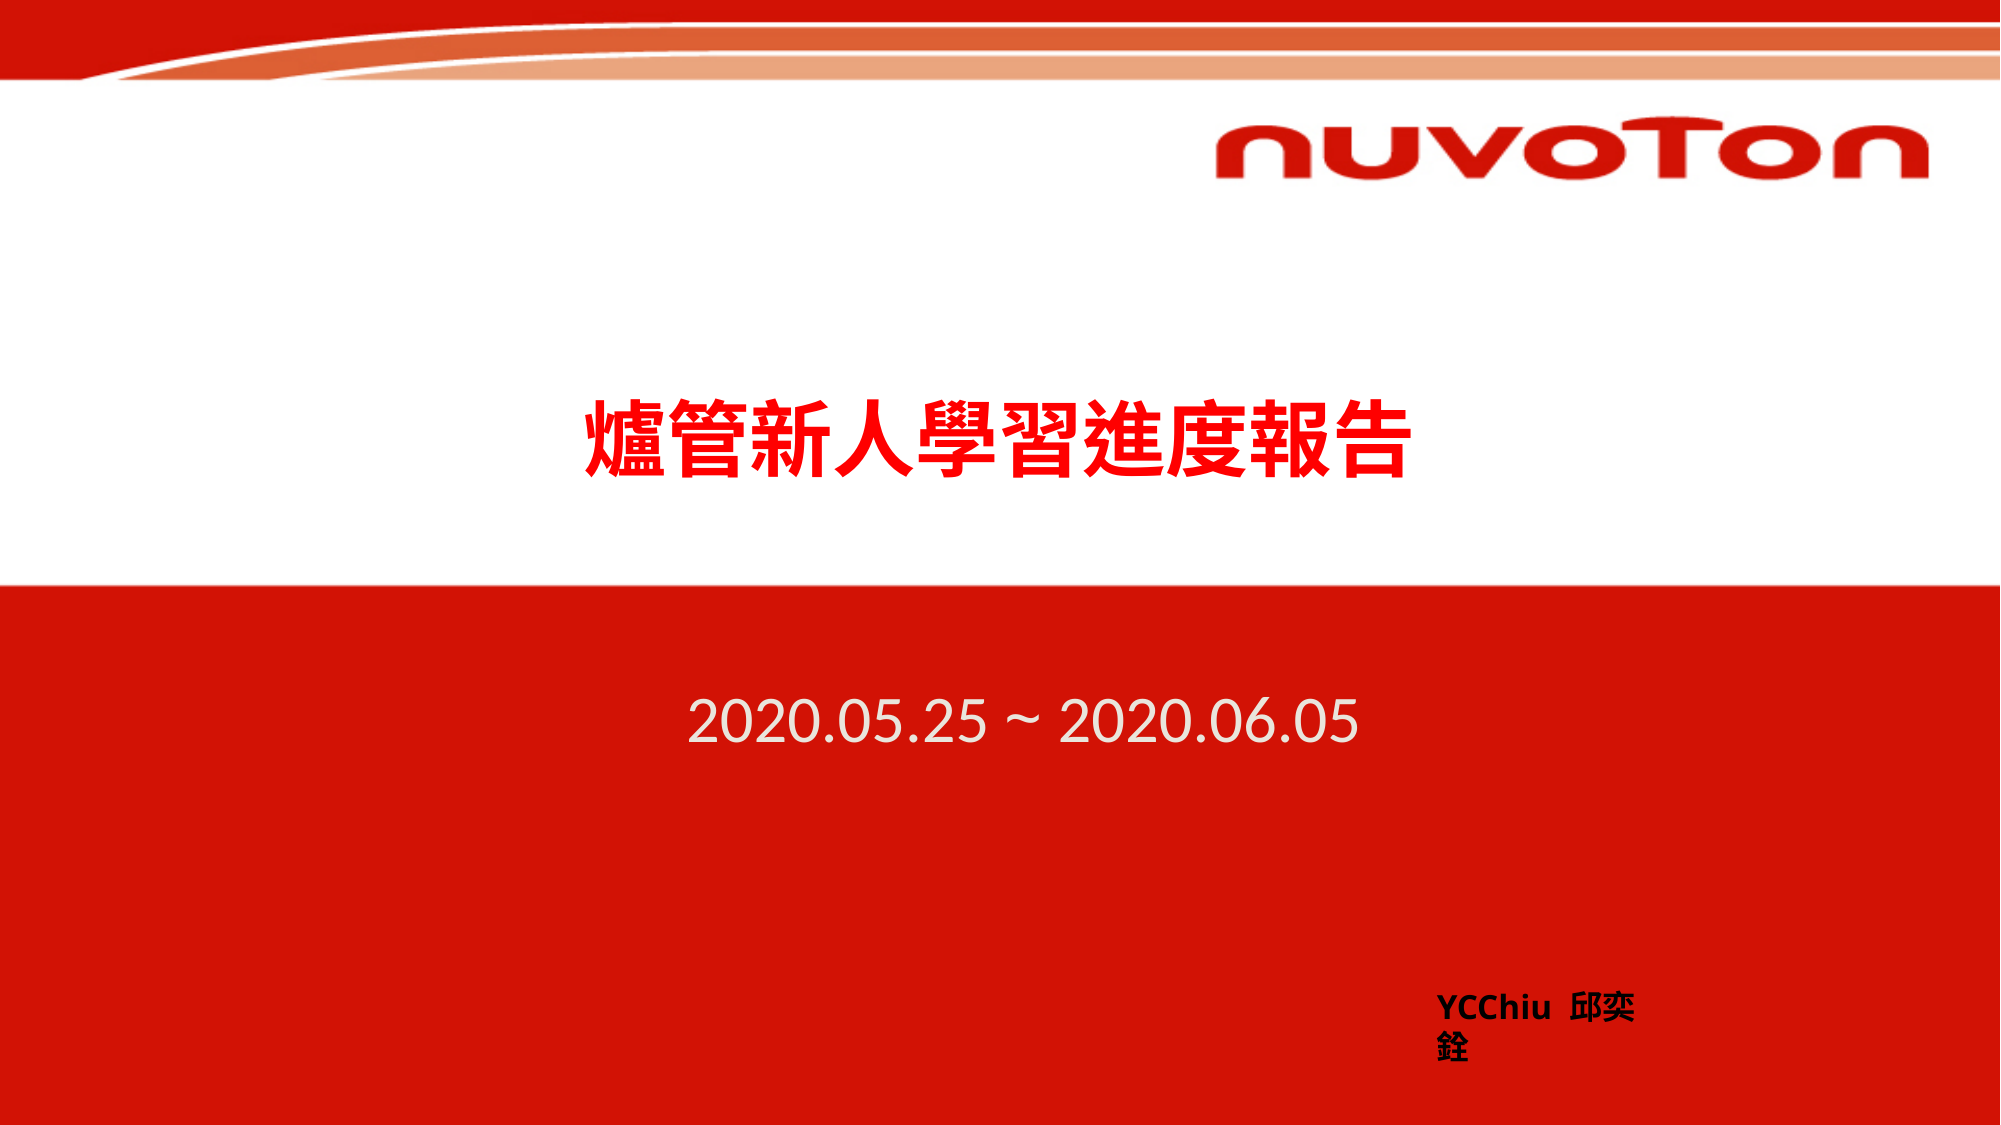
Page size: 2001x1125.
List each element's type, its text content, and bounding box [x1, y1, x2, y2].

text_box 2020.05.25 ~ 2020.06.05 [444, 668, 1603, 764]
picture [0, 0, 2001, 1125]
footer YCChiu 邱奕銓 [1421, 996, 1680, 1056]
title 爐管新人學習進度報告 [531, 292, 1468, 590]
